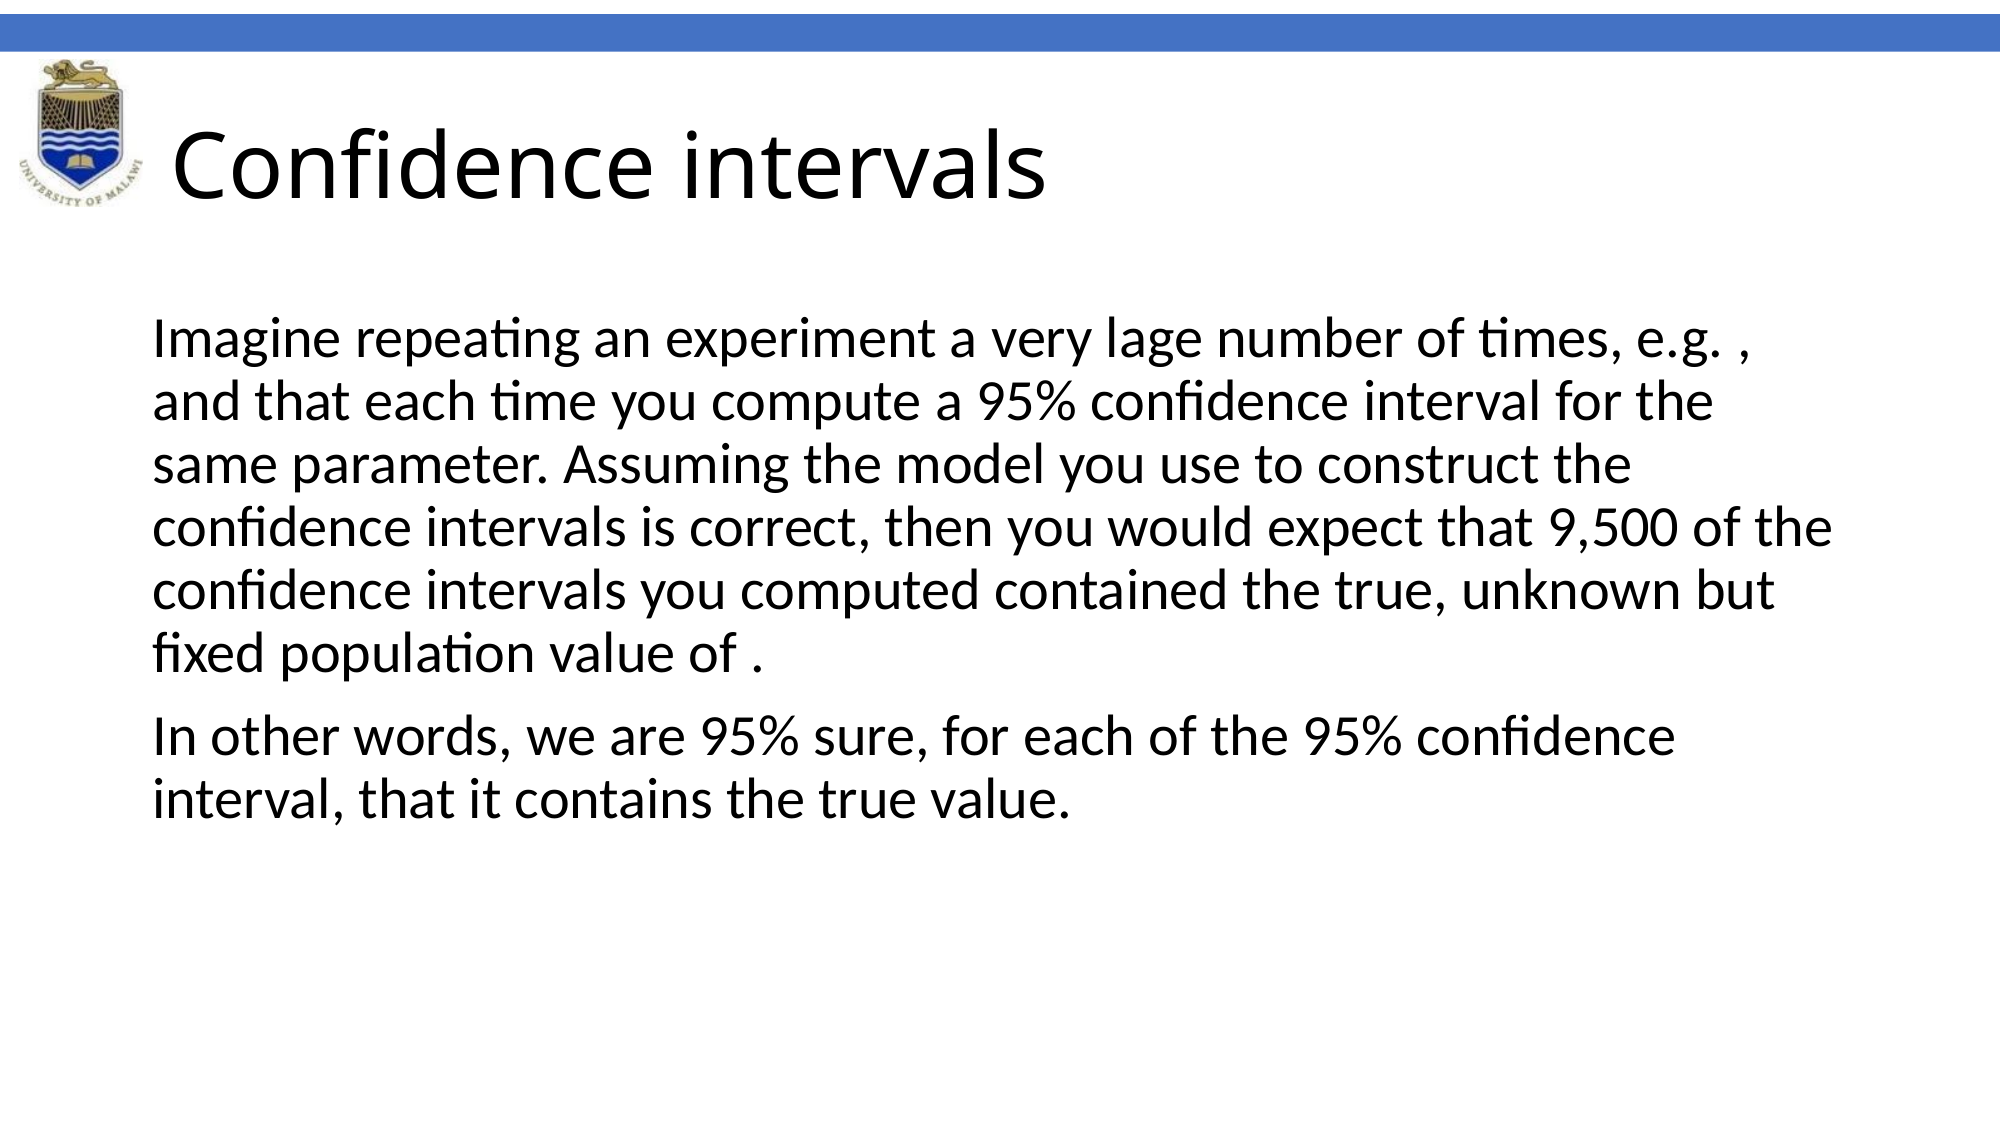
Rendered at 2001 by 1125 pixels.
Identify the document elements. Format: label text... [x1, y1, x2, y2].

title Confidence intervals [155, 59, 1851, 278]
picture [19, 59, 143, 207]
